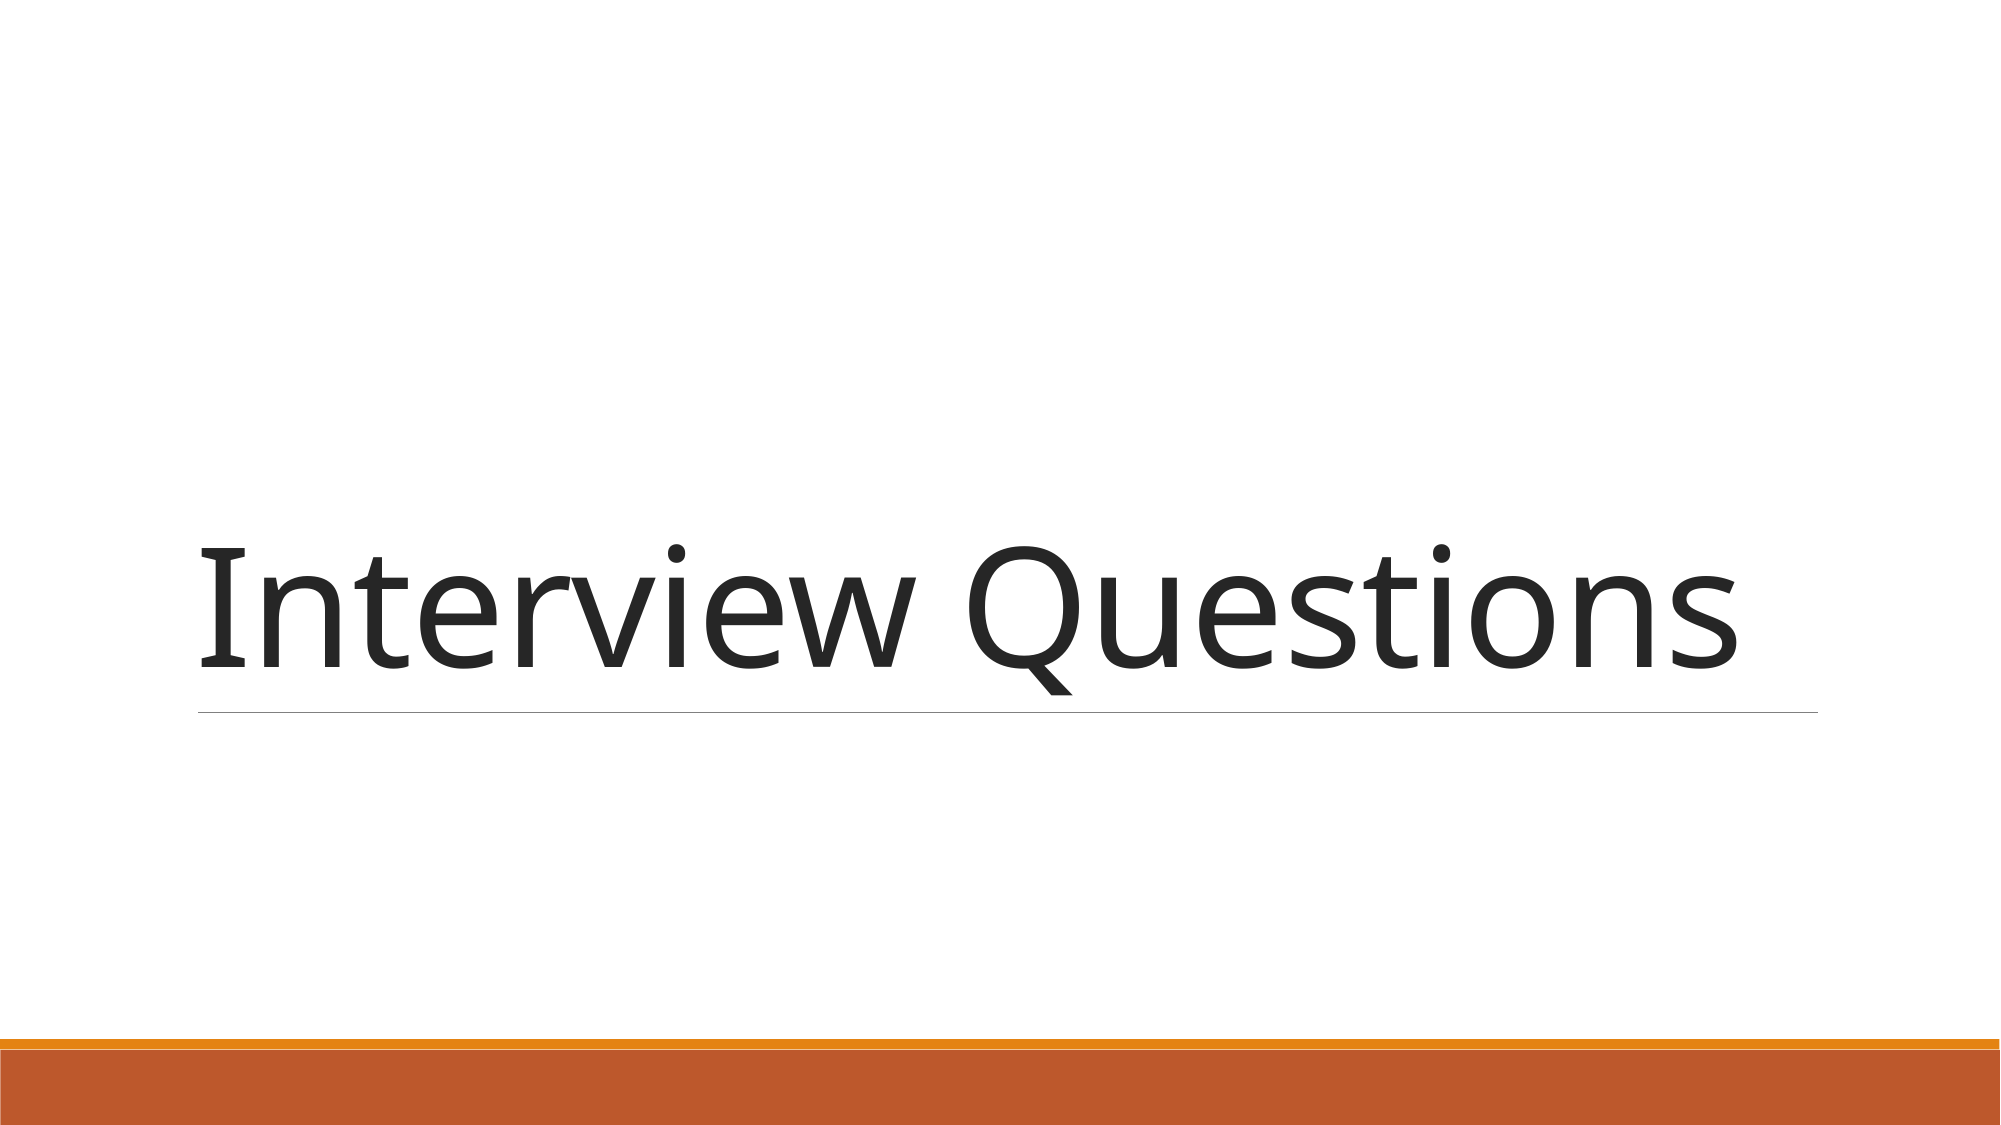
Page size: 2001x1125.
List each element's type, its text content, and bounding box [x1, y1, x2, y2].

title Interview Questions [180, 124, 1830, 710]
